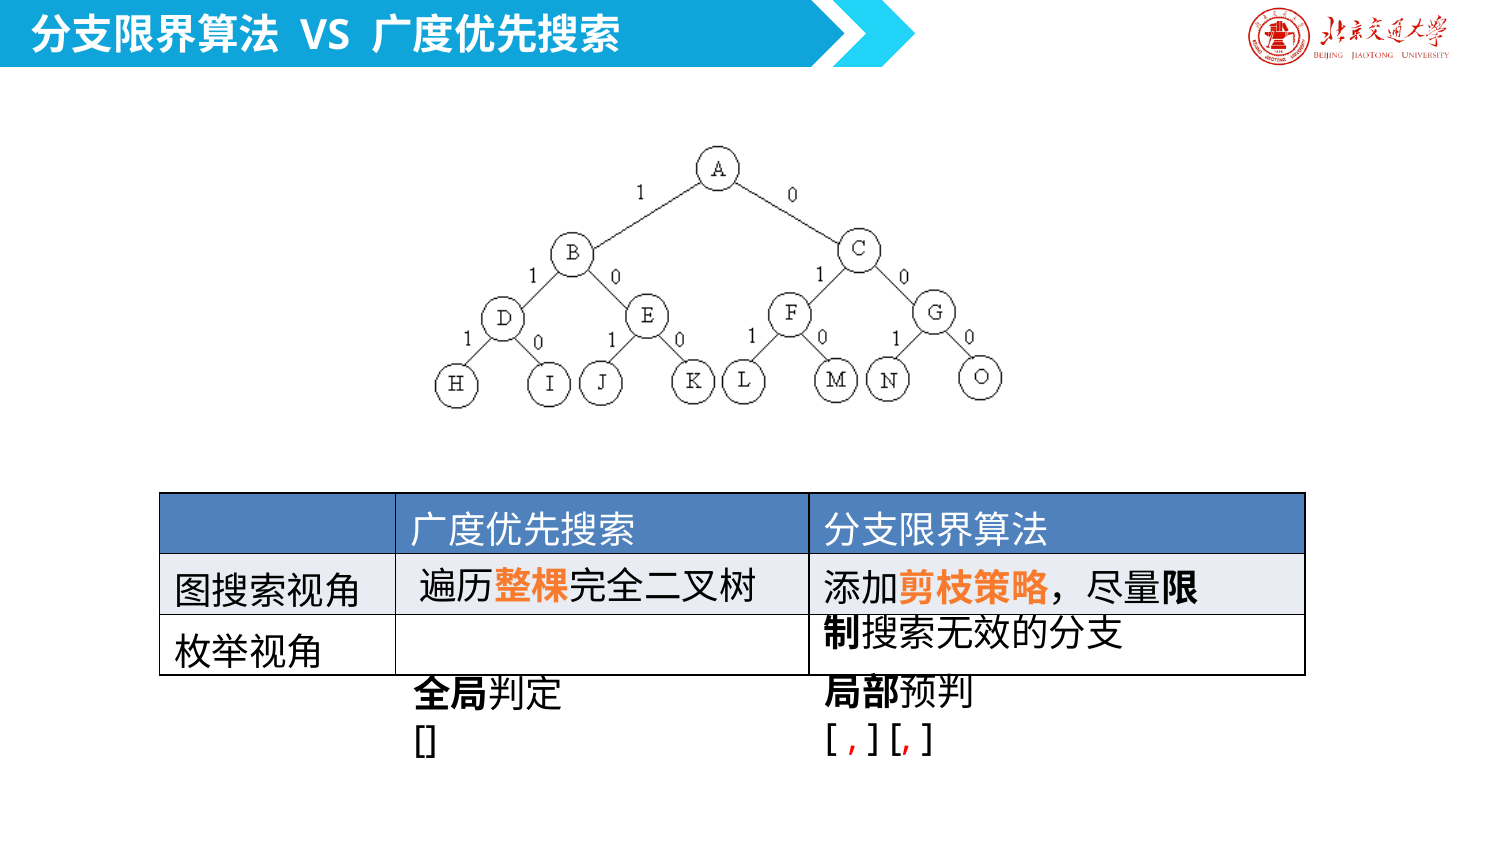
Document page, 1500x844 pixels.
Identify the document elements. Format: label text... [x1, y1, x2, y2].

table_cell [396, 554, 404, 614]
table_cell [810, 615, 1304, 674]
table_cell [772, 554, 808, 614]
table_header [160, 494, 395, 553]
table_header 广度优先搜索 [396, 494, 808, 553]
table_cell 图搜索视角 [160, 554, 395, 614]
picture [1246, 5, 1454, 66]
table_header 分支限界算法 [810, 494, 1304, 553]
table_cell [396, 615, 808, 674]
text_box 添加剪枝策略，尽量限制搜索无效的分支 [809, 556, 1235, 662]
table_cell [810, 554, 1304, 614]
text_box 遍历整棵完全二叉树 [404, 554, 772, 615]
table_cell 枚举视角 [160, 615, 395, 674]
picture [430, 127, 1009, 421]
title 分支限界算法 VS 广度优先搜索 [15, 0, 728, 156]
